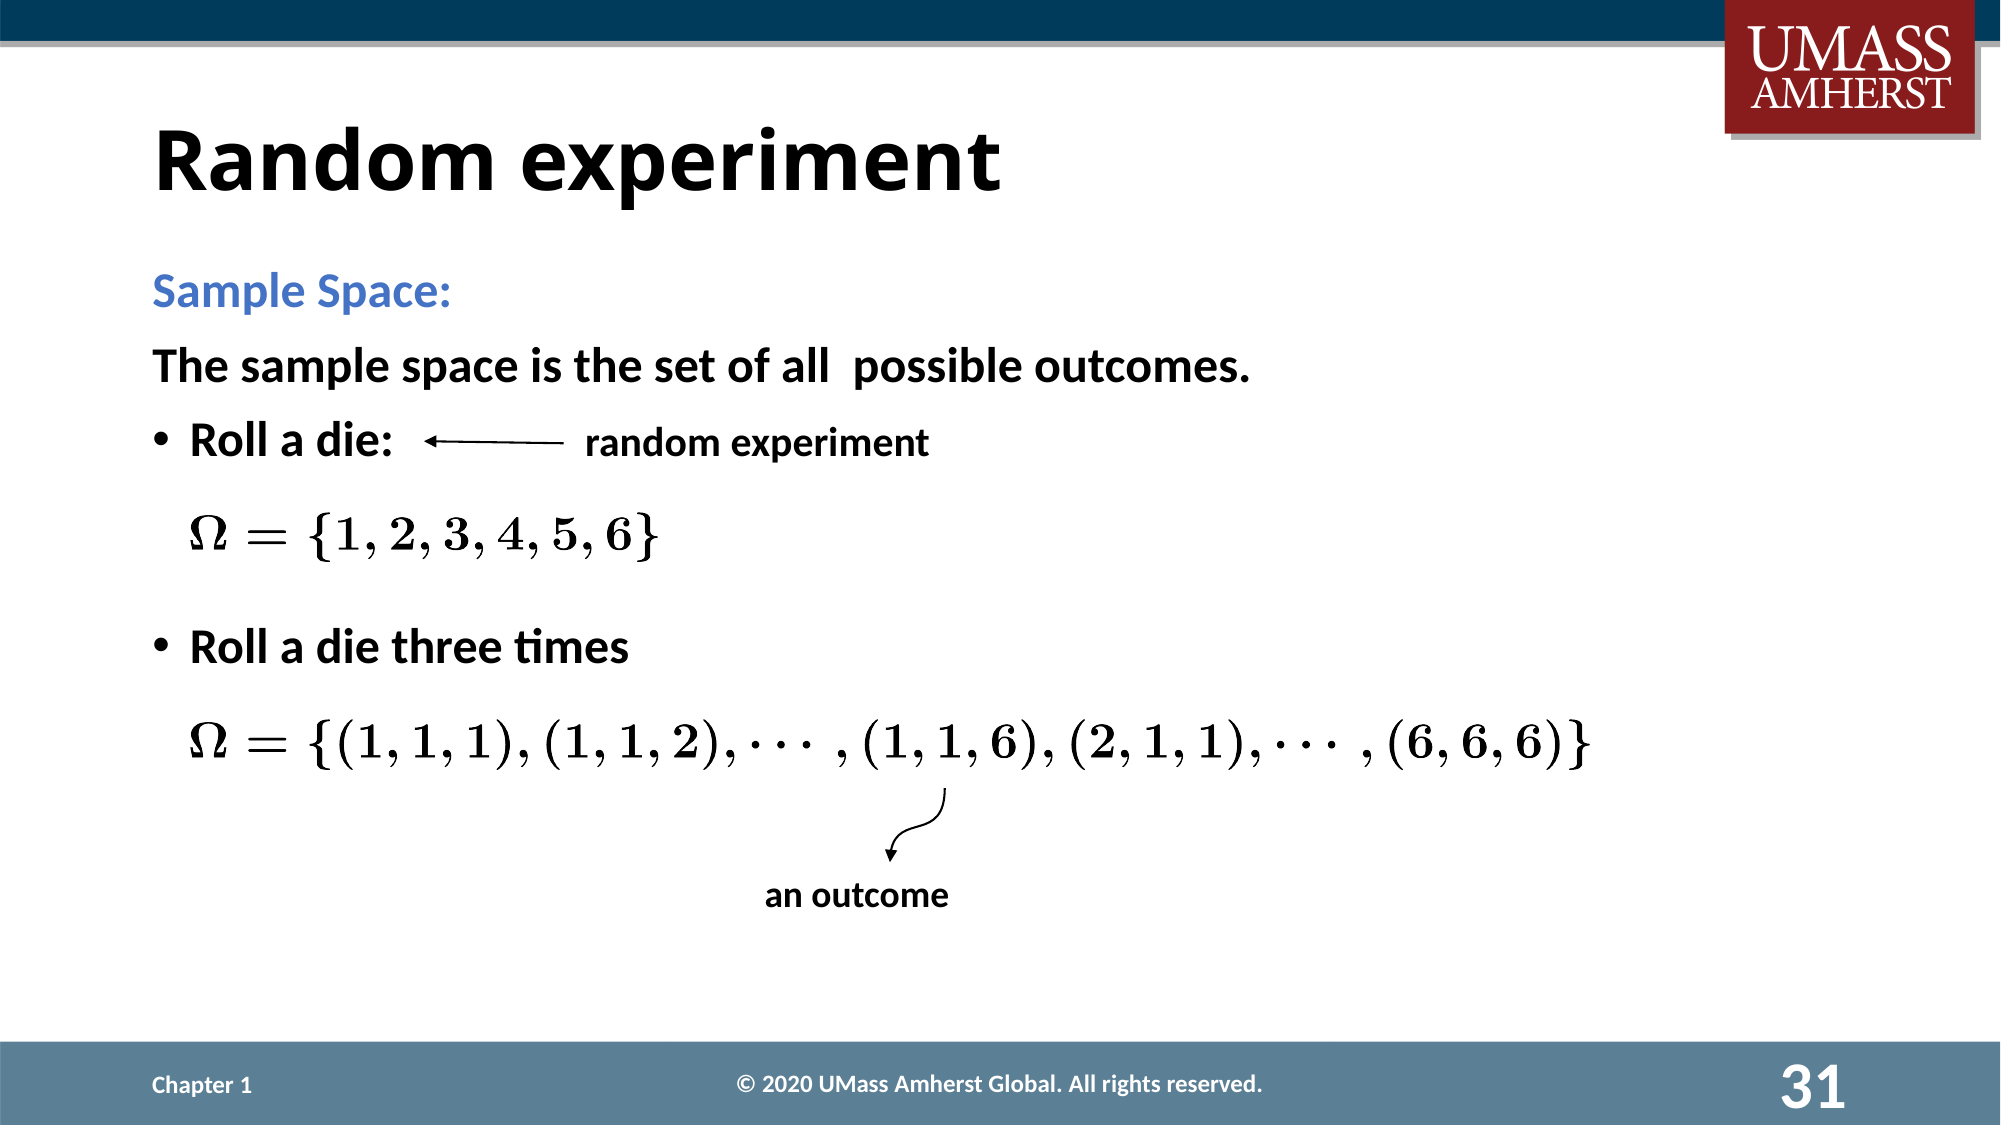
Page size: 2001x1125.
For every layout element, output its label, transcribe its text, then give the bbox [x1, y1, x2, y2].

text_box Chapter 1 [137, 1060, 588, 1121]
list Sample Space: The sample space is the set of all possible outcomes. Roll a die: random experiment Roll a die three times [137, 256, 1824, 969]
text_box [880, 797, 955, 853]
picture [0, 0, 2001, 1125]
title Random experiment [137, 101, 1882, 226]
footer © 2020 UMass Amherst Global. All rights reserved. [662, 1052, 1338, 1113]
slide_number 31 [1412, 1052, 1863, 1113]
text_box an outcome [749, 862, 965, 922]
